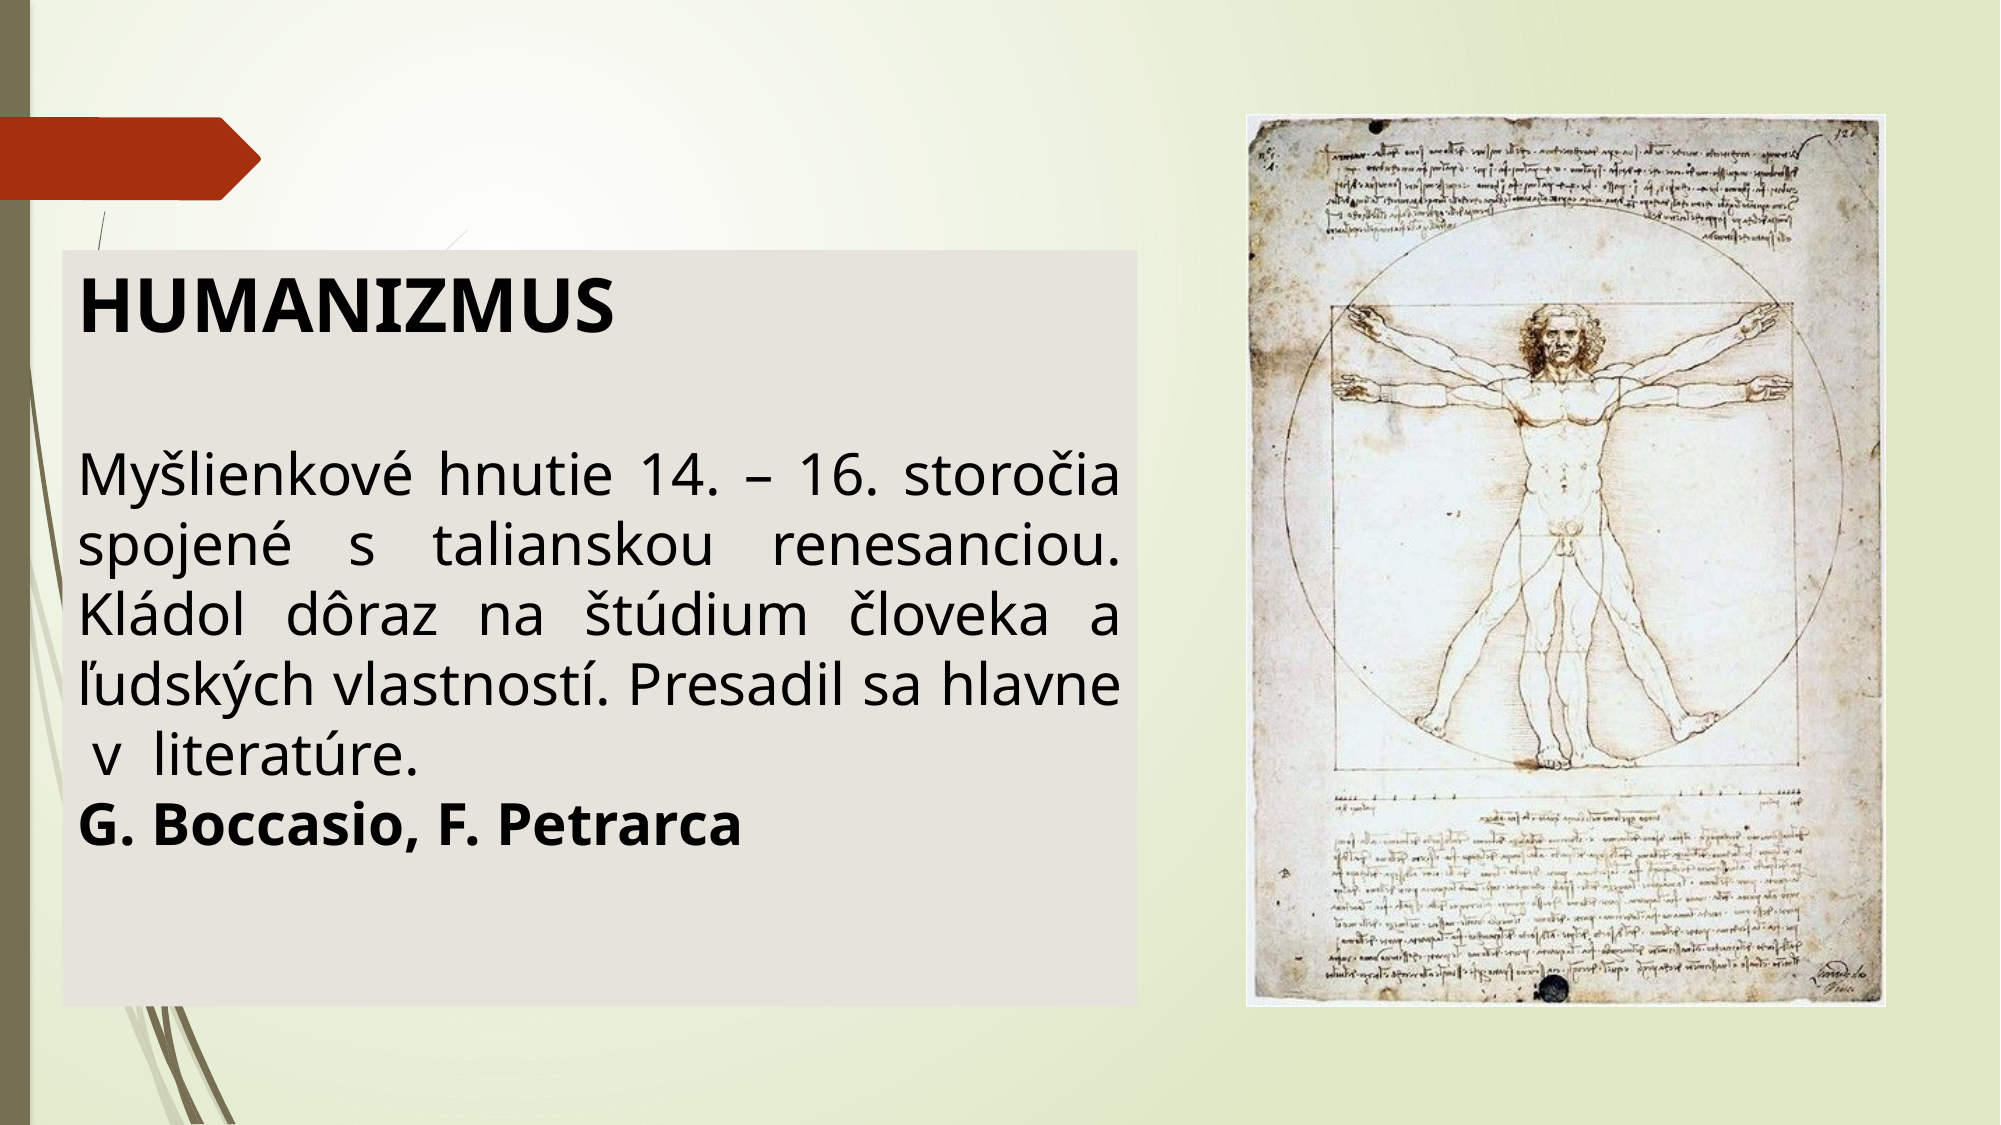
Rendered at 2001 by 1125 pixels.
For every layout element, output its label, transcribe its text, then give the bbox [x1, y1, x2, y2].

text_box HUMANIZMUS Myšlienkové hnutie 14. – 16. storočia spojené s talianskou renesanciou. Kládol dôraz na štúdium človeka a ľudských vlastností. Presadil sa hlavne v literatúre. G. Boccasio, F. Petrarca [62, 250, 1138, 1007]
picture [1246, 114, 1886, 1007]
